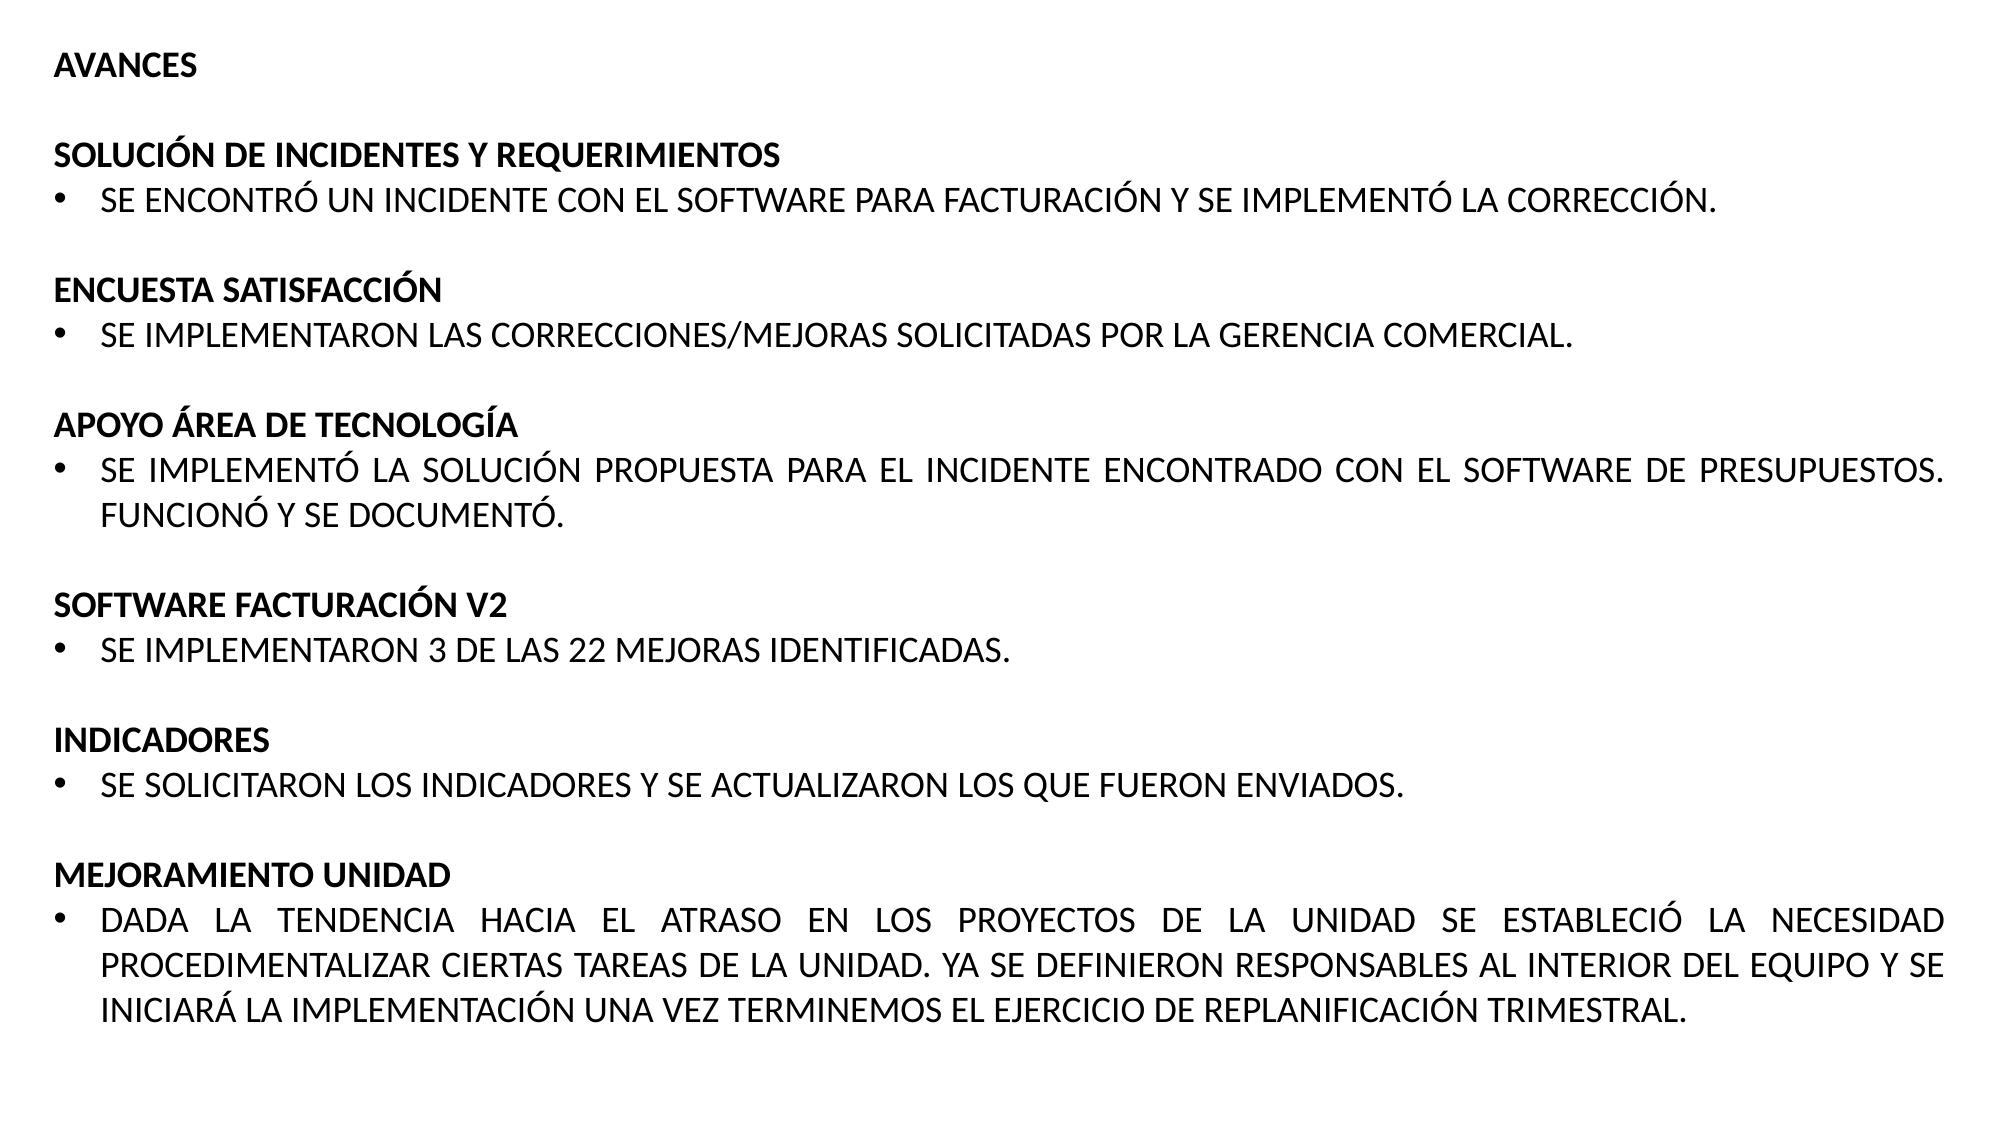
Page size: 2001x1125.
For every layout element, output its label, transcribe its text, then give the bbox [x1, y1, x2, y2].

text_box AVANCES SOLUCIÓN DE INCIDENTES Y REQUERIMIENTOS SE ENCONTRÓ UN INCIDENTE CON EL SOFTWARE PARA FACTURACIÓN Y SE IMPLEMENTÓ LA CORRECCIÓN. ENCUESTA SATISFACCIÓN SE IMPLEMENTARON LAS CORRECCIONES/MEJORAS SOLICITADAS POR LA GERENCIA COMERCIAL. APOYO ÁREA DE TECNOLOGÍA SE IMPLEMENTÓ LA SOLUCIÓN PROPUESTA PARA EL INCIDENTE ENCONTRADO CON EL SOFTWARE DE PRESUPUESTOS. FUNCIONÓ Y SE DOCUMENTÓ. SOFTWARE FACTURACIÓN V2 SE IMPLEMENTARON 3 DE LAS 22 MEJORAS IDENTIFICADAS. INDICADORES SE SOLICITARON LOS INDICADORES Y SE ACTUALIZARON LOS QUE FUERON ENVIADOS. MEJORAMIENTO UNIDAD DADA LA TENDENCIA HACIA EL ATRASO EN LOS PROYECTOS DE LA UNIDAD SE ESTABLECIÓ LA NECESIDAD PROCEDIMENTALIZAR CIERTAS TAREAS DE LA UNIDAD. YA SE DEFINIERON RESPONSABLES AL INTERIOR DEL EQUIPO Y SE INICIARÁ LA IMPLEMENTACIÓN UNA VEZ TERMINEMOS EL EJERCICIO DE REPLANIFICACIÓN TRIMESTRAL. [38, 32, 1962, 1038]
